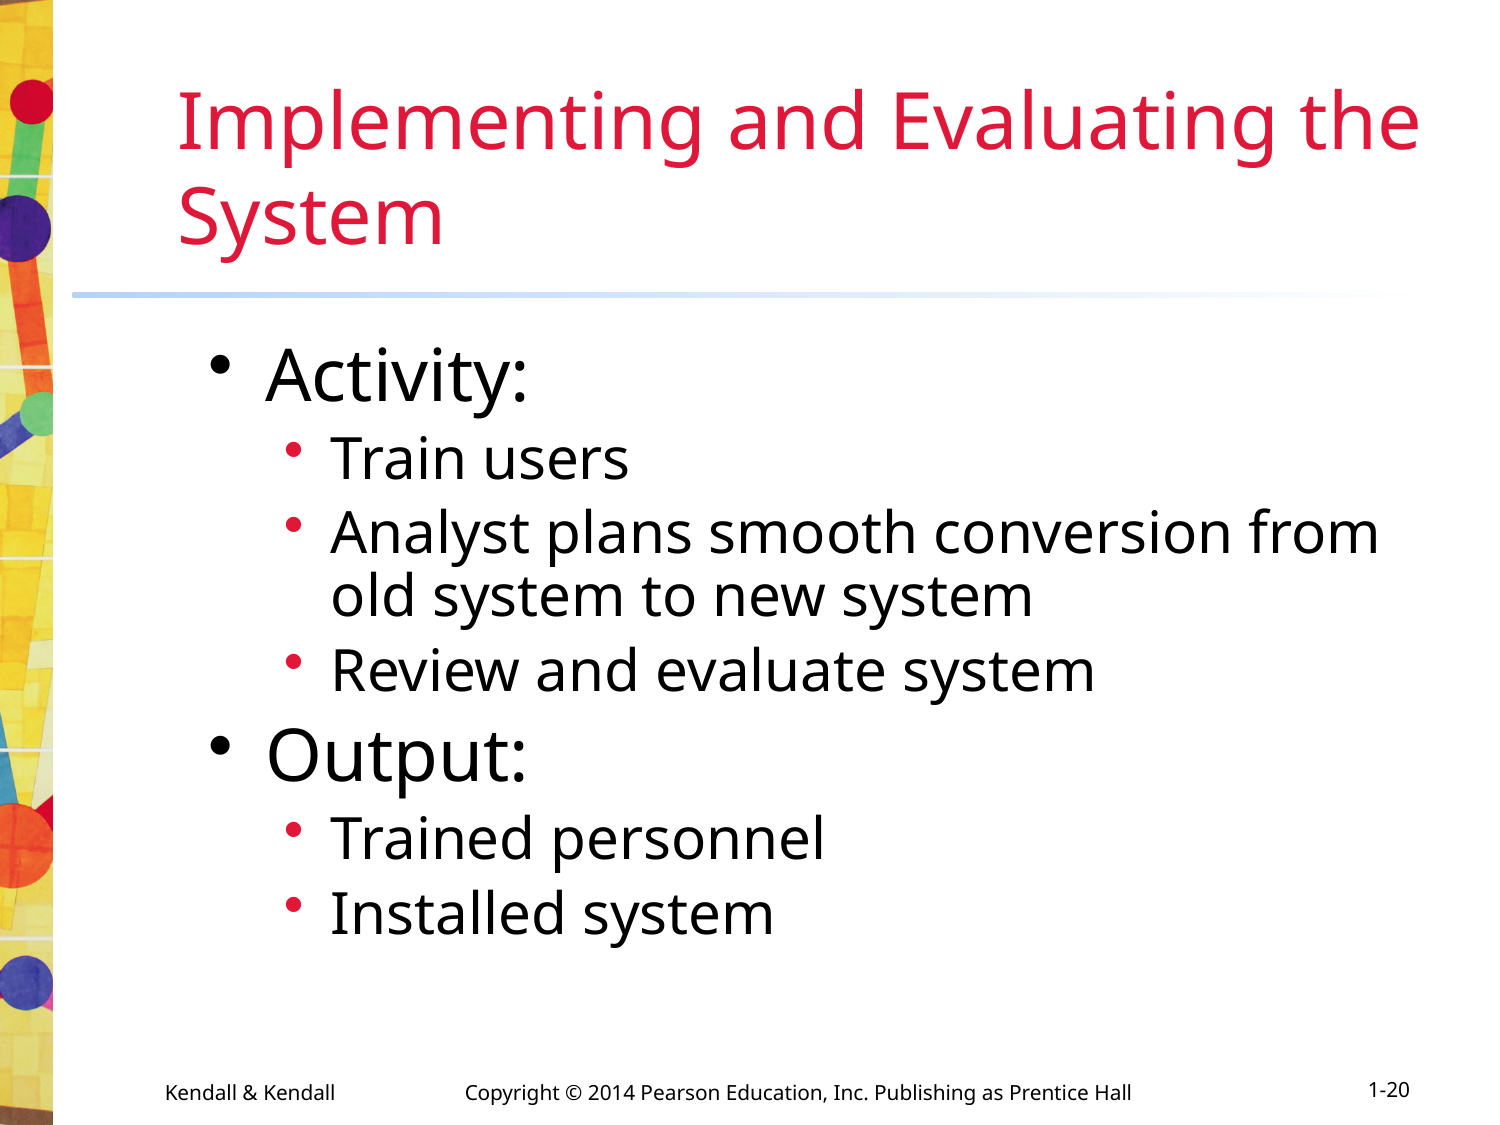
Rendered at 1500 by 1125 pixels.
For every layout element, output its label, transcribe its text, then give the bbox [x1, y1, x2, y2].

title Implementing and Evaluating the System [162, 62, 1455, 251]
list Activity: Train users Analyst plans smooth conversion from old system to new system Review and evaluate system Output: Trained personnel Installed system [193, 330, 1470, 1007]
slide_number 1-20 [1112, 1037, 1425, 1113]
picture [0, 0, 53, 1125]
